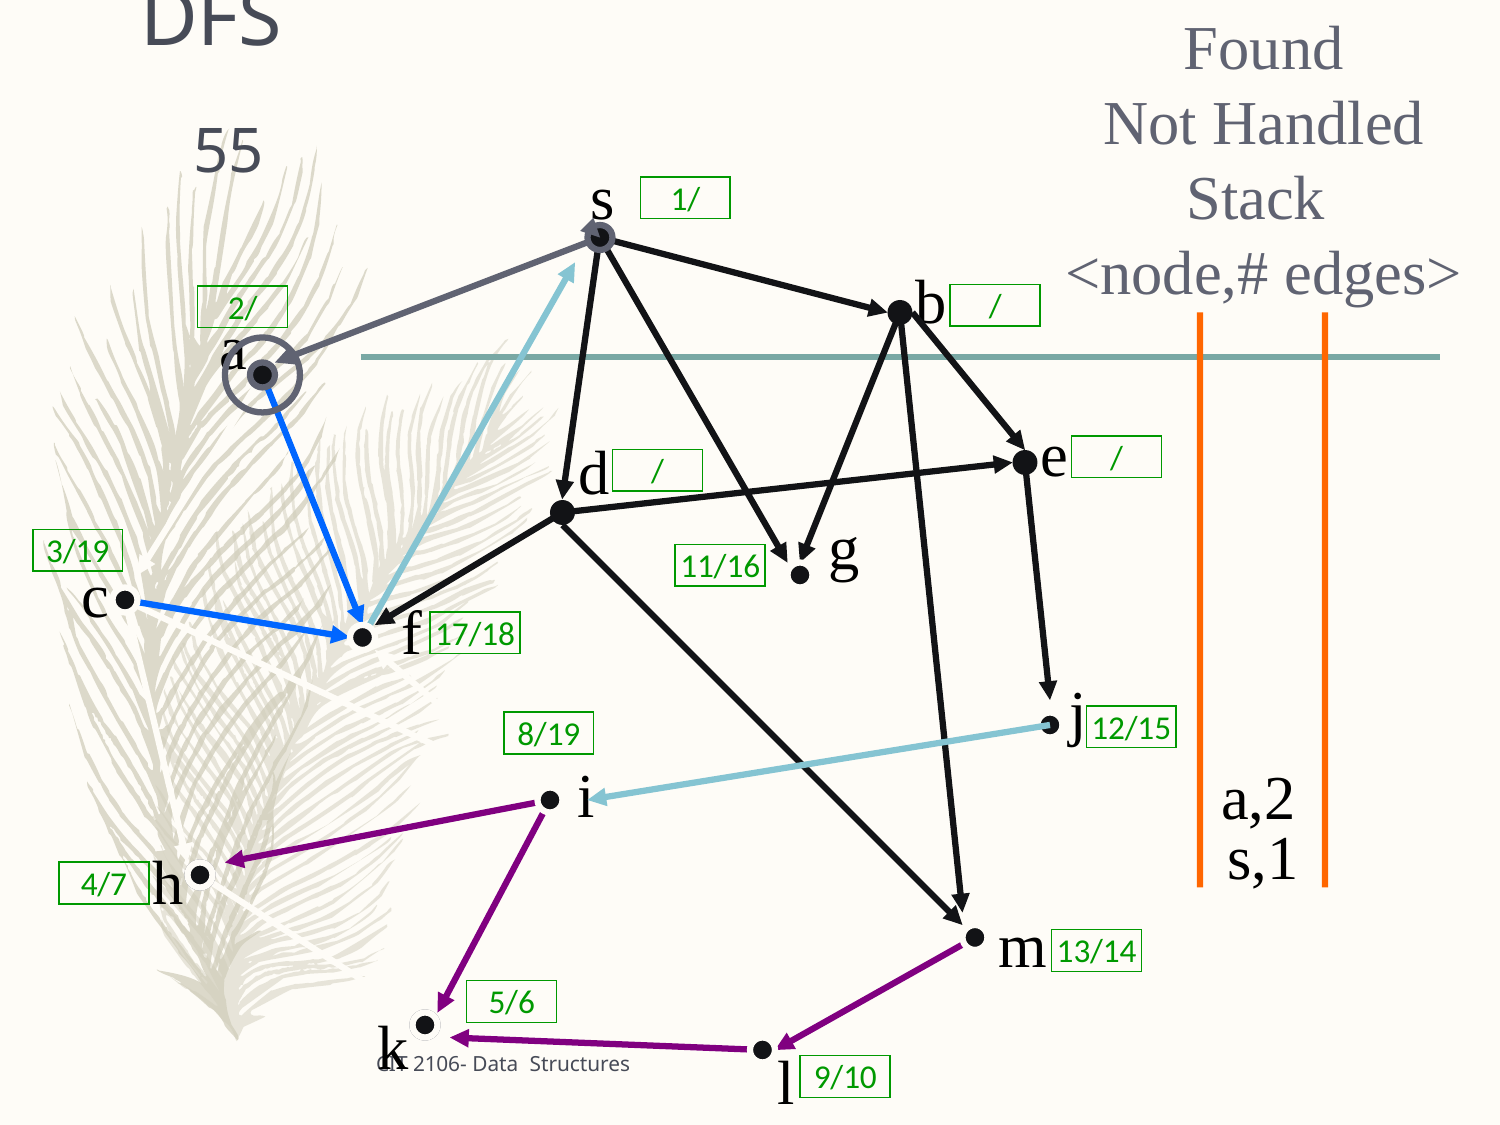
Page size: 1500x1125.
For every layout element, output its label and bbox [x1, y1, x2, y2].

text_box [1206, 750, 1314, 900]
text_box [32, 0, 1478, 1125]
title [125, 0, 1050, 150]
slide_number [46, 102, 279, 176]
